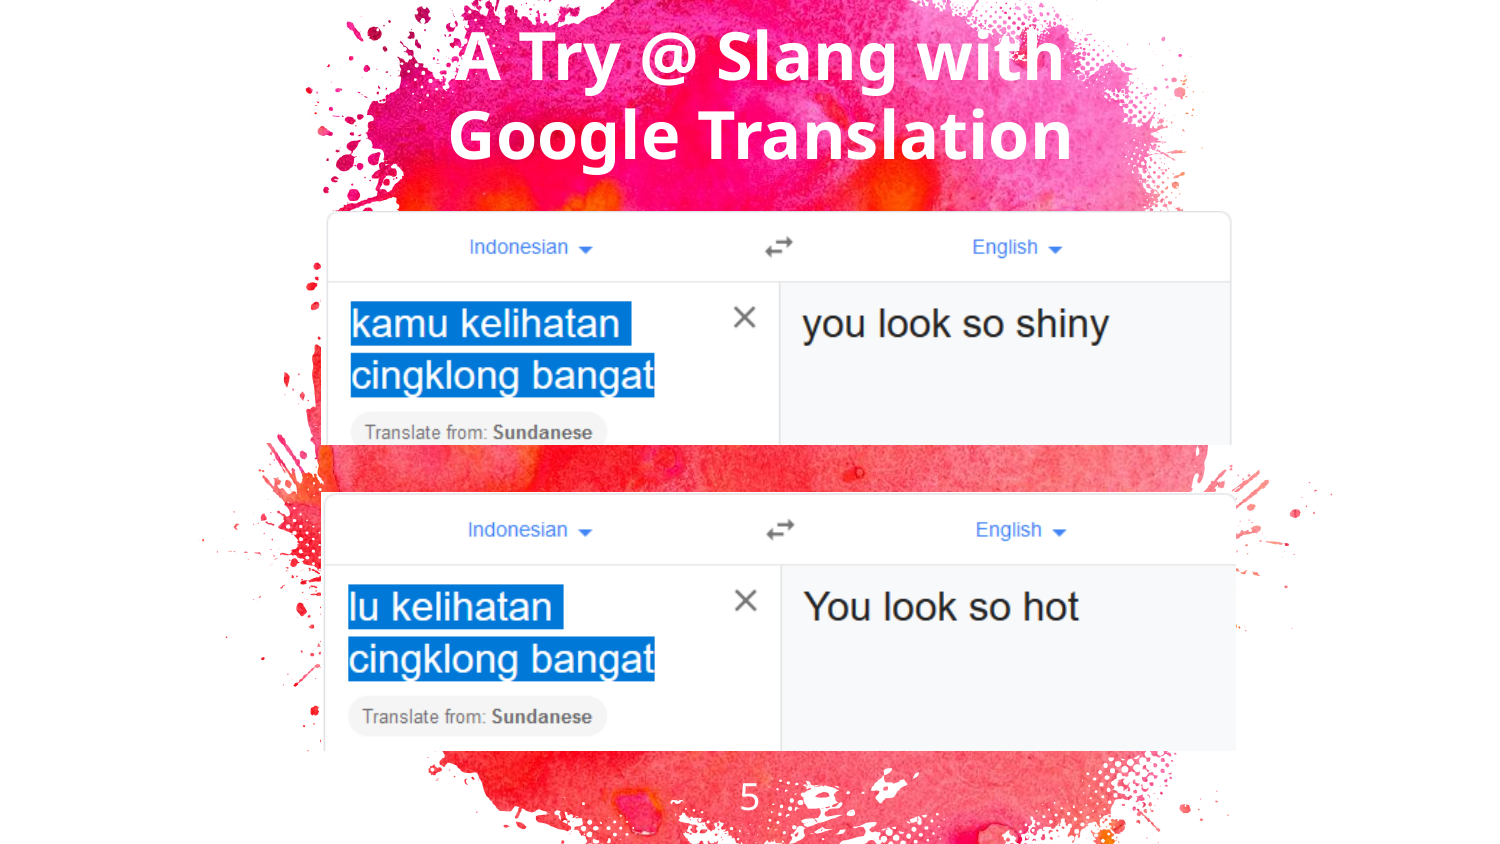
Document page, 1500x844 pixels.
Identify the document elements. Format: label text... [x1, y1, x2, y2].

slide_number 5 [705, 766, 795, 832]
title A Try @ Slang with Google Translation [425, 55, 1097, 189]
picture [0, 0, 1500, 844]
